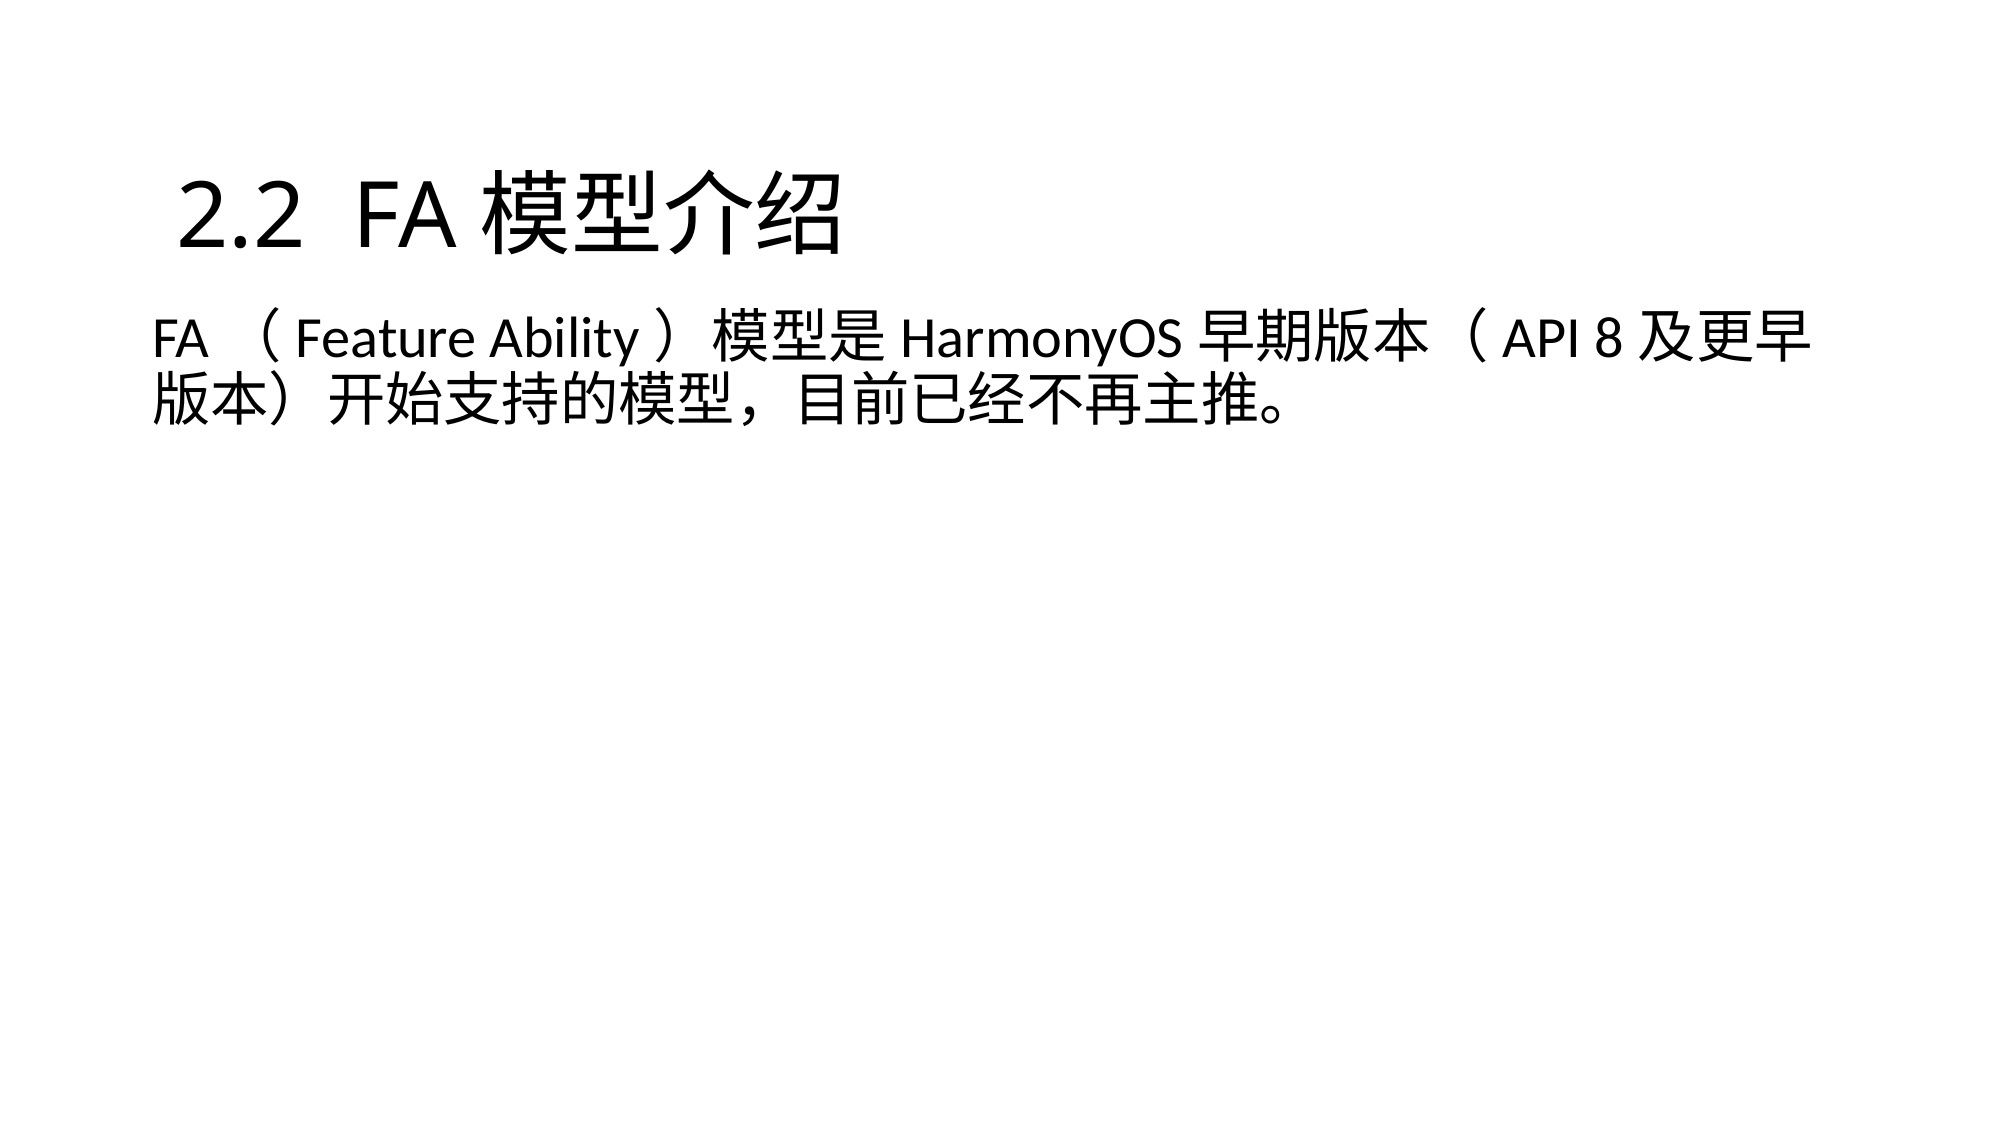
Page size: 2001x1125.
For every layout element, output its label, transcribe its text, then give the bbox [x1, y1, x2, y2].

title 2.2 FA模型介绍 [137, 59, 1863, 278]
list FA（Feature Ability）模型是HarmonyOS早期版本（API 8及更早版本）开始支持的模型，目前已经不再主推。 [137, 299, 1863, 1014]
